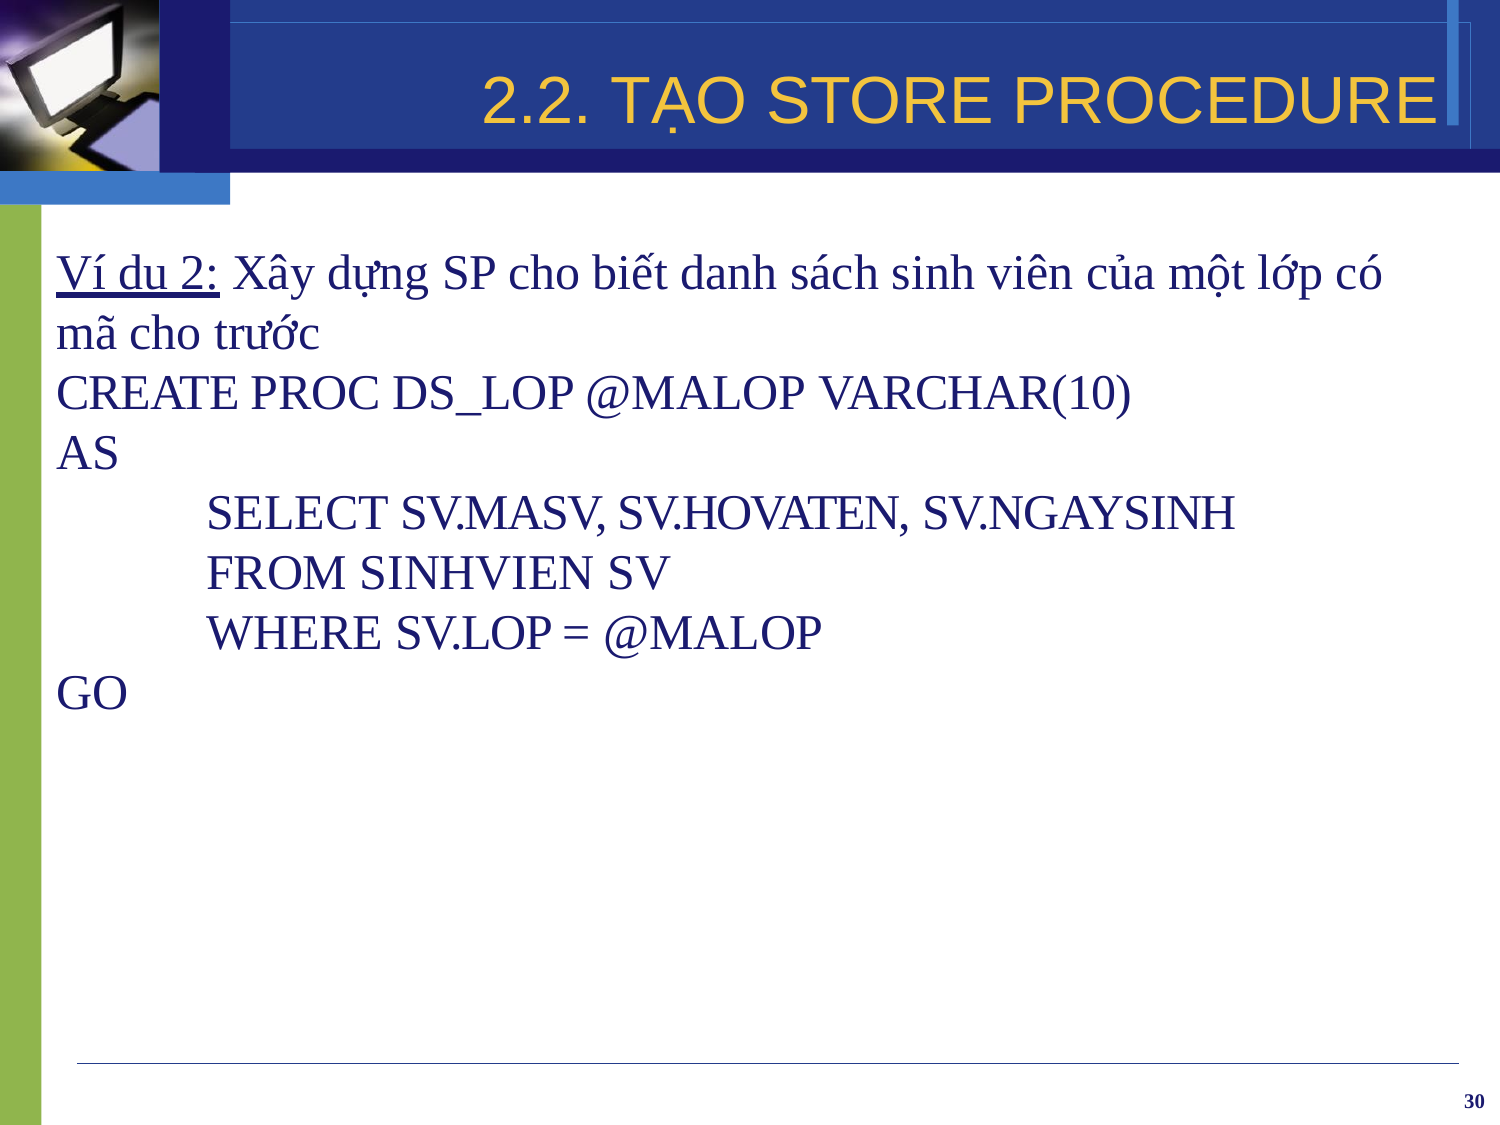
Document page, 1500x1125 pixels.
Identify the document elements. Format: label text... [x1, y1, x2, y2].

title 2.2. TẠO STORE PROCEDURE [479, 54, 1442, 237]
picture [0, 0, 159, 171]
slide_number 30 [1457, 1087, 1492, 1125]
text_box Ví du 2: Xây dựng SP cho biết danh sách sinh viên của một lớp có mã cho trước CREATE PROC DS_LOP @MALOP VARCHAR(10) AS SELECT SV.MASV, SV.HOVATEN, SV.NGAYSINH FROM SINHVIEN SV WHERE SV.LOP = @MALOP GO [54, 237, 1447, 720]
